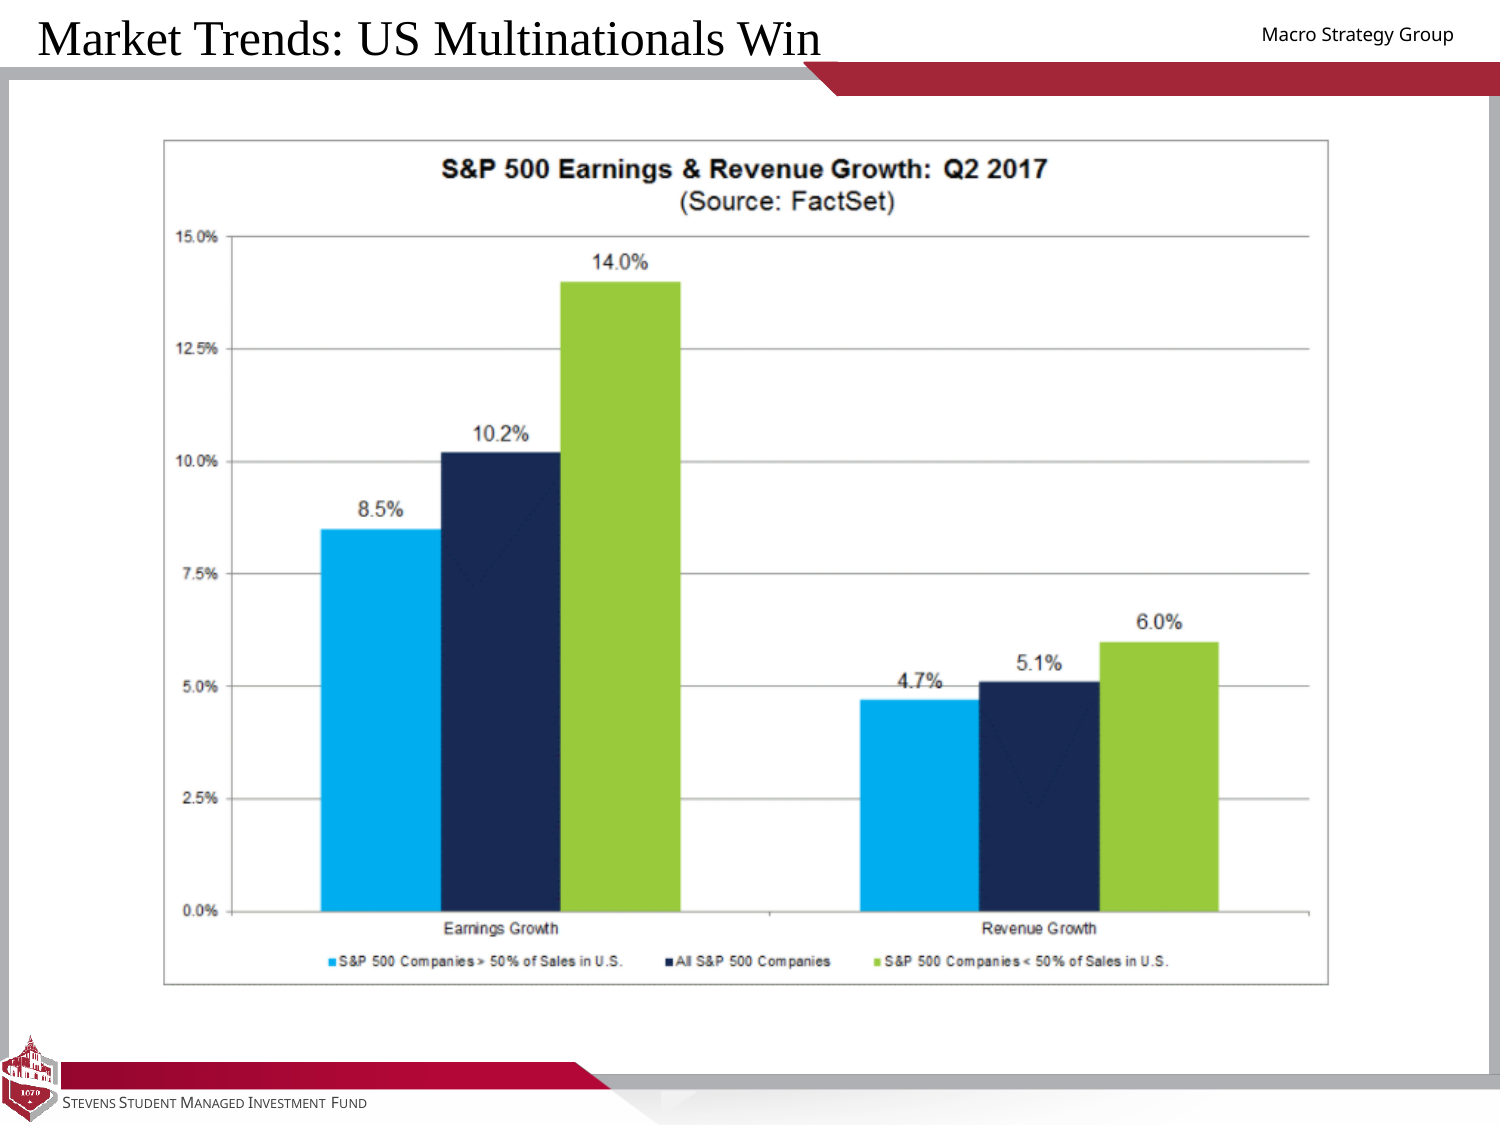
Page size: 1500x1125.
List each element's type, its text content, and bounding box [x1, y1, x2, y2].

picture [0, 1032, 1500, 1125]
picture [162, 137, 1338, 990]
footer STEVENS STUDENT MANAGED INVESTMENT FUND [60, 1092, 407, 1125]
title Market Trends: US Multinationals Win [12, 5, 1488, 194]
